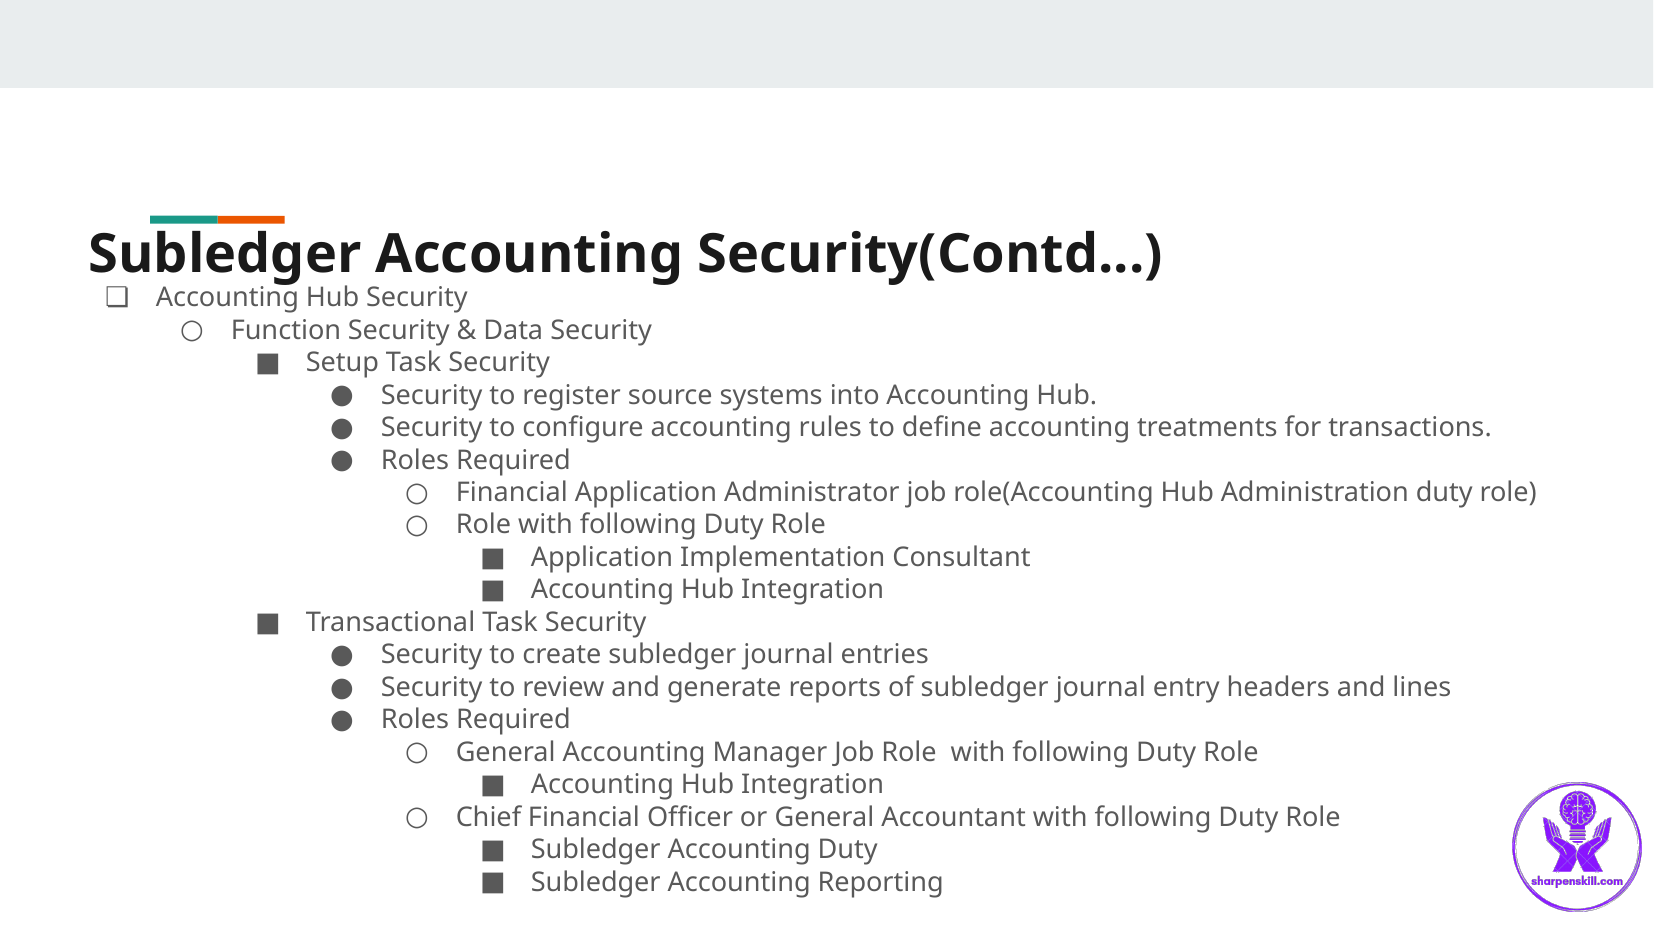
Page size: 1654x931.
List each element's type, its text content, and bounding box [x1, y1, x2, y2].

text_box Subledger Accounting Security(Contd...) [73, 203, 1625, 300]
text_box Accounting Hub Security Function Security & Data Security Setup Task Security Security to register source systems into Accounting Hub. Security to configure accounting rules to define accounting treatments for transactions. Roles Required Financial Application Administrator job role(Accounting Hub Administration duty role) Role with following Duty Role Application Implementation Consultant Accounting Hub Integration Transactional Task Security Security to create subledger journal entries Security to review and generate reports of subledger journal entry headers and lines Roles Required General Accounting Manager Job Role with following Duty Role Accounting Hub Integration Chief Financial Officer or General Accountant with following Duty Role Subledger Accounting Duty Subledger Accounting Reporting [66, 264, 1588, 899]
picture [1509, 779, 1645, 916]
